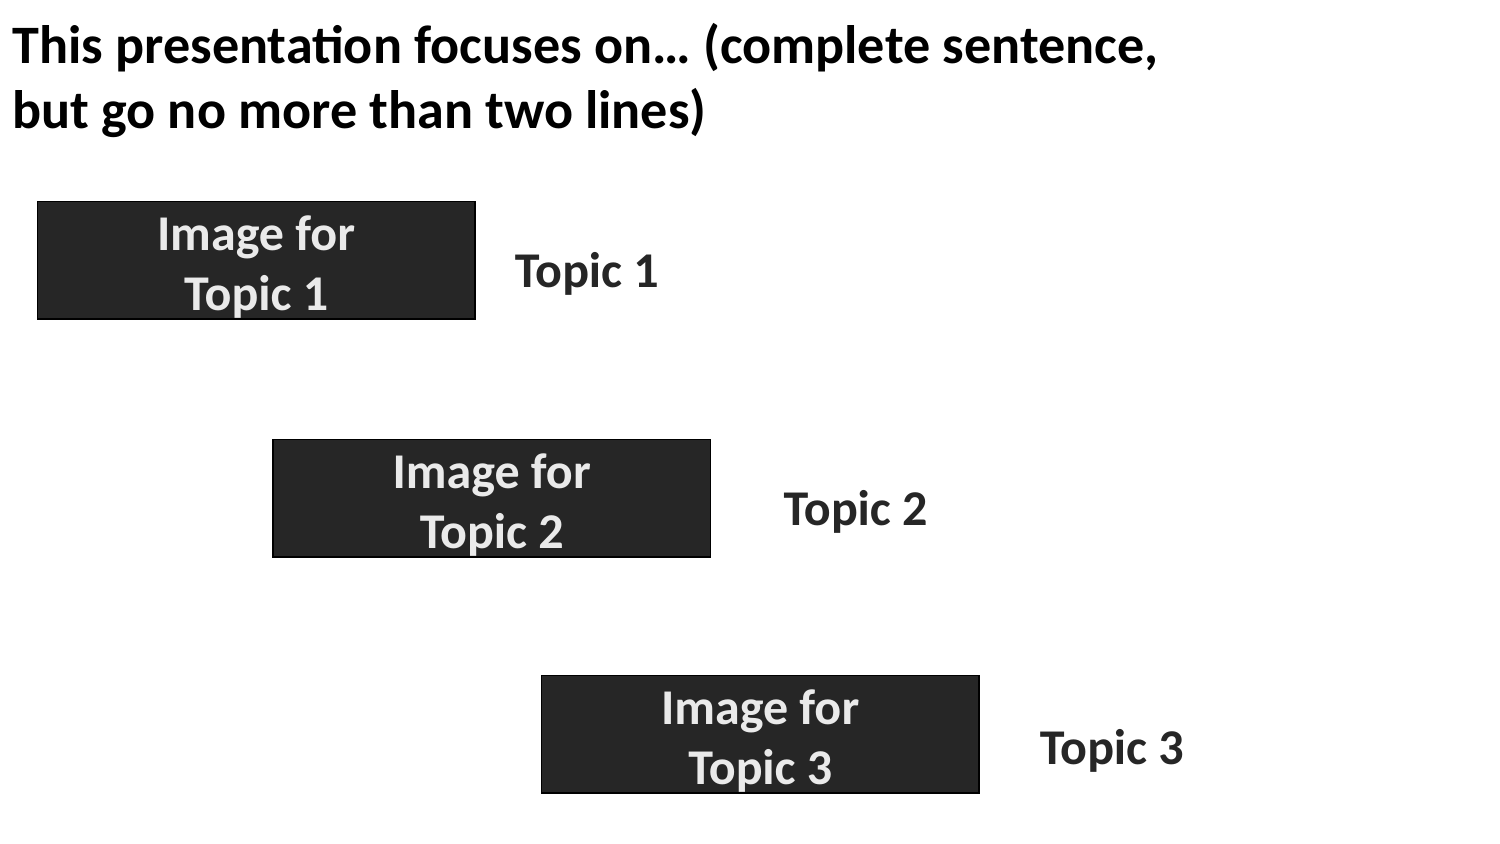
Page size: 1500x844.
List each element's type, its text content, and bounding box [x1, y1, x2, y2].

text_box Topic 3 [1029, 710, 1225, 779]
text_box This presentation focuses on… (complete sentence, but go no more than two lines) [12, 9, 1494, 140]
text_box Topic 1 [504, 232, 700, 302]
text_box Image for Topic 3 [541, 675, 980, 794]
text_box Image for Topic 2 [273, 439, 711, 557]
text_box Image for Topic 1 [37, 201, 475, 320]
text_box Topic 2 [773, 470, 969, 540]
